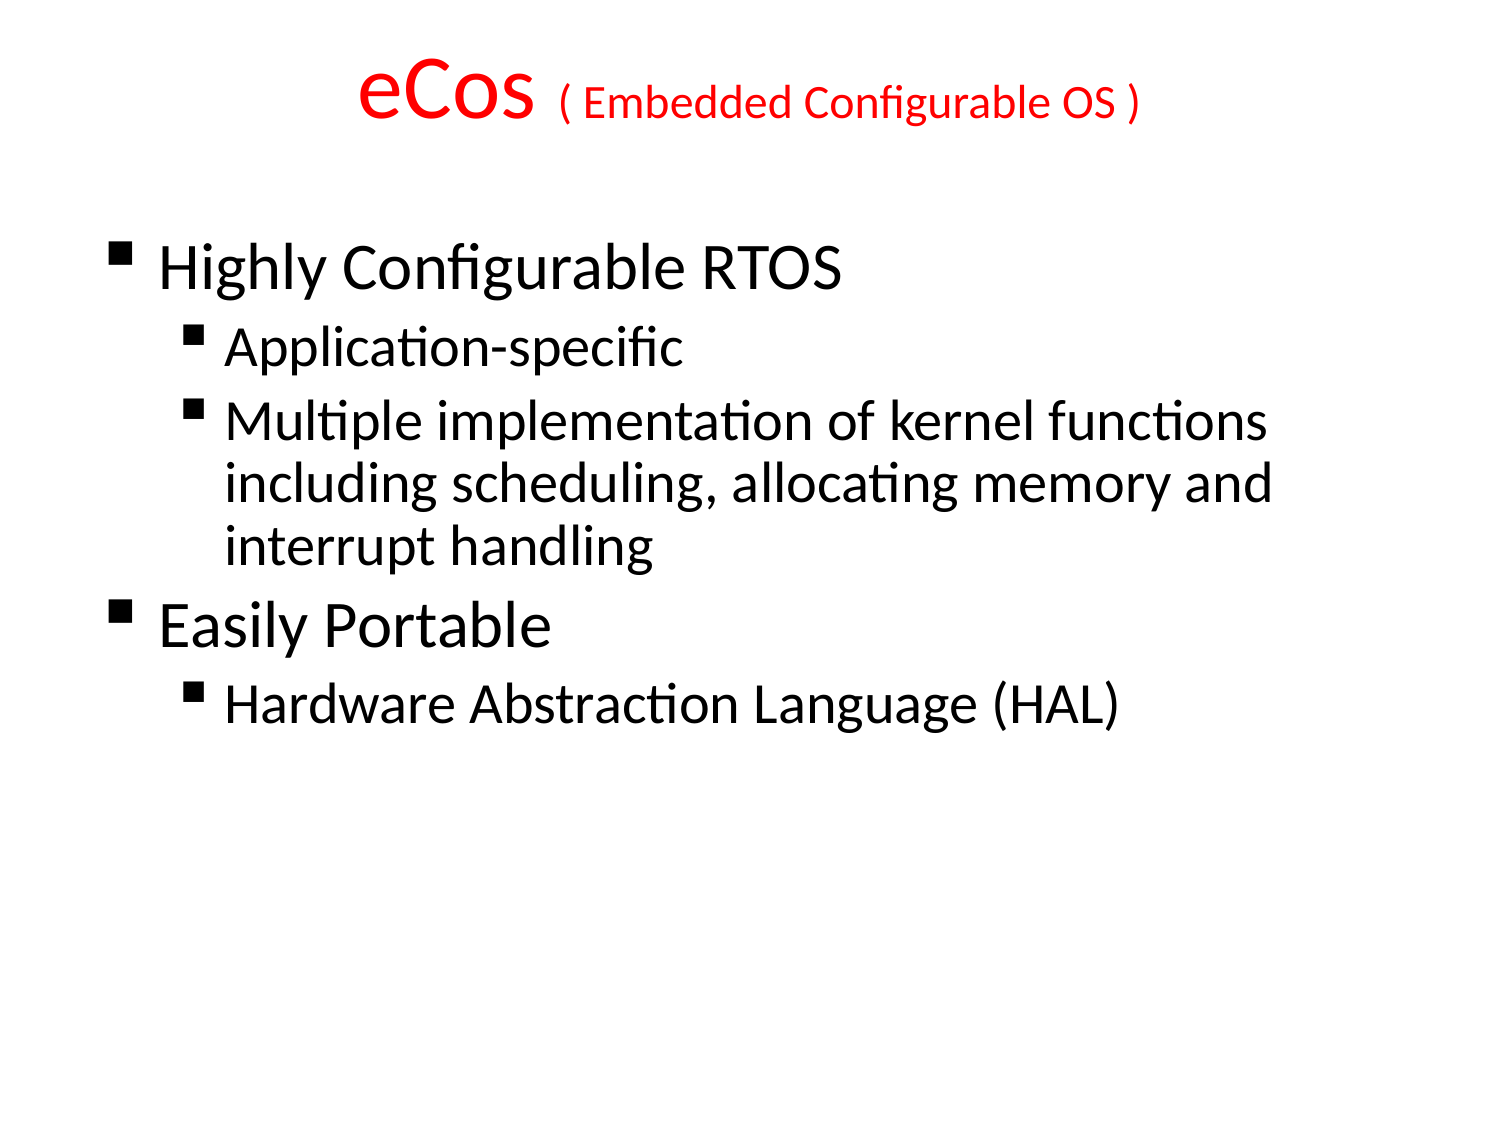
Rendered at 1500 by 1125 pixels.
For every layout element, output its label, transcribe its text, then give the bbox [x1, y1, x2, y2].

list Highly Configurable RTOS Application-specific Multiple implementation of kernel functions including scheduling, allocating memory and interrupt handling Easily Portable Hardware Abstraction Language (HAL) [87, 224, 1438, 969]
title eCos ( Embedded Configurable OS ) [75, 17, 1425, 205]
